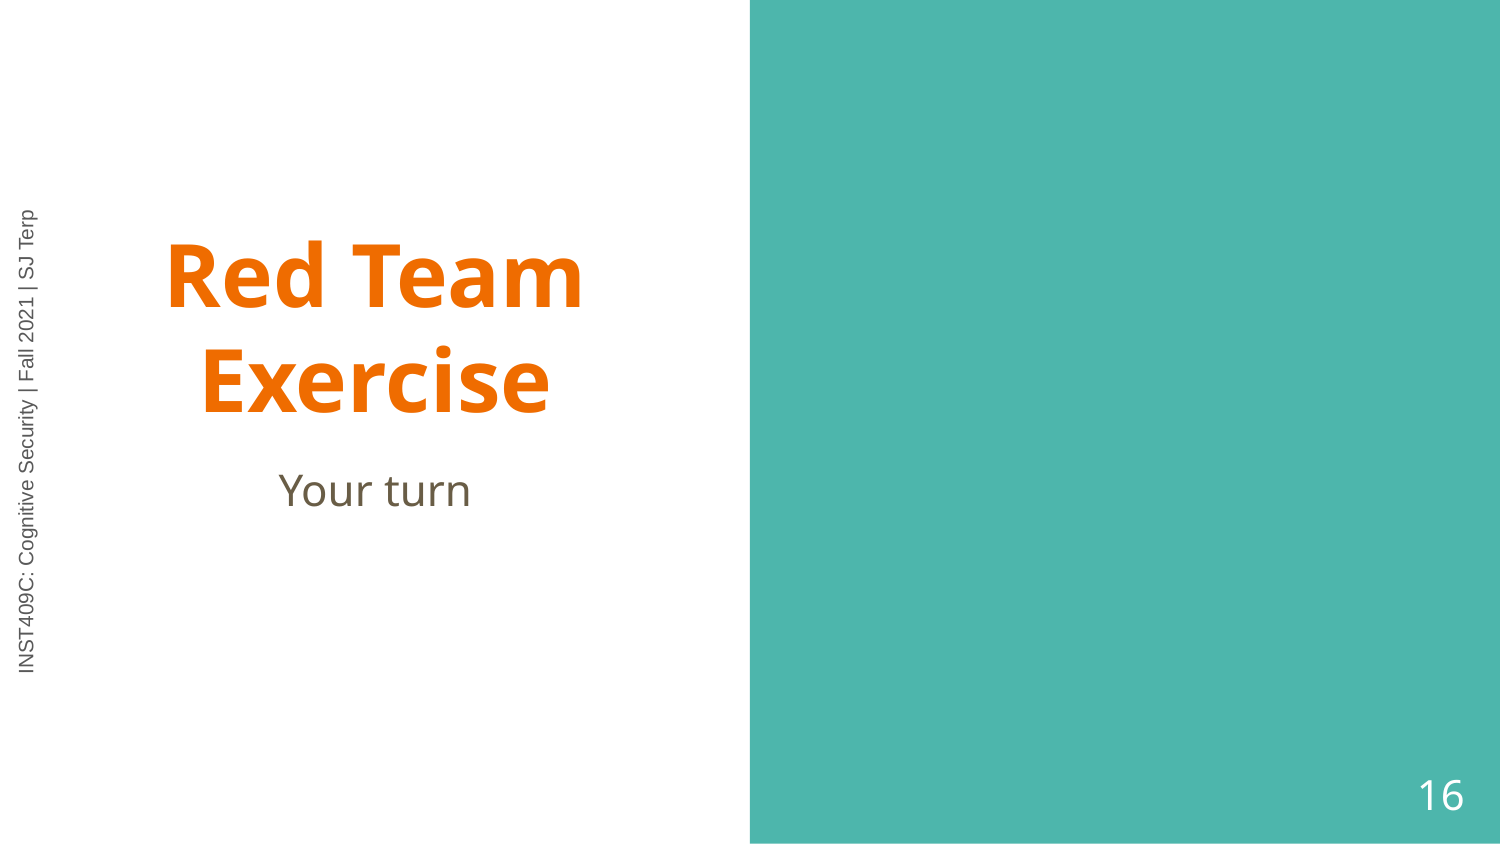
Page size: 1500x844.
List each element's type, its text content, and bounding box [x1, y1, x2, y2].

title Red Team Exercise [43, 170, 708, 446]
subtitle Your turn [43, 447, 708, 650]
slide_number ‹#› [1389, 764, 1480, 830]
